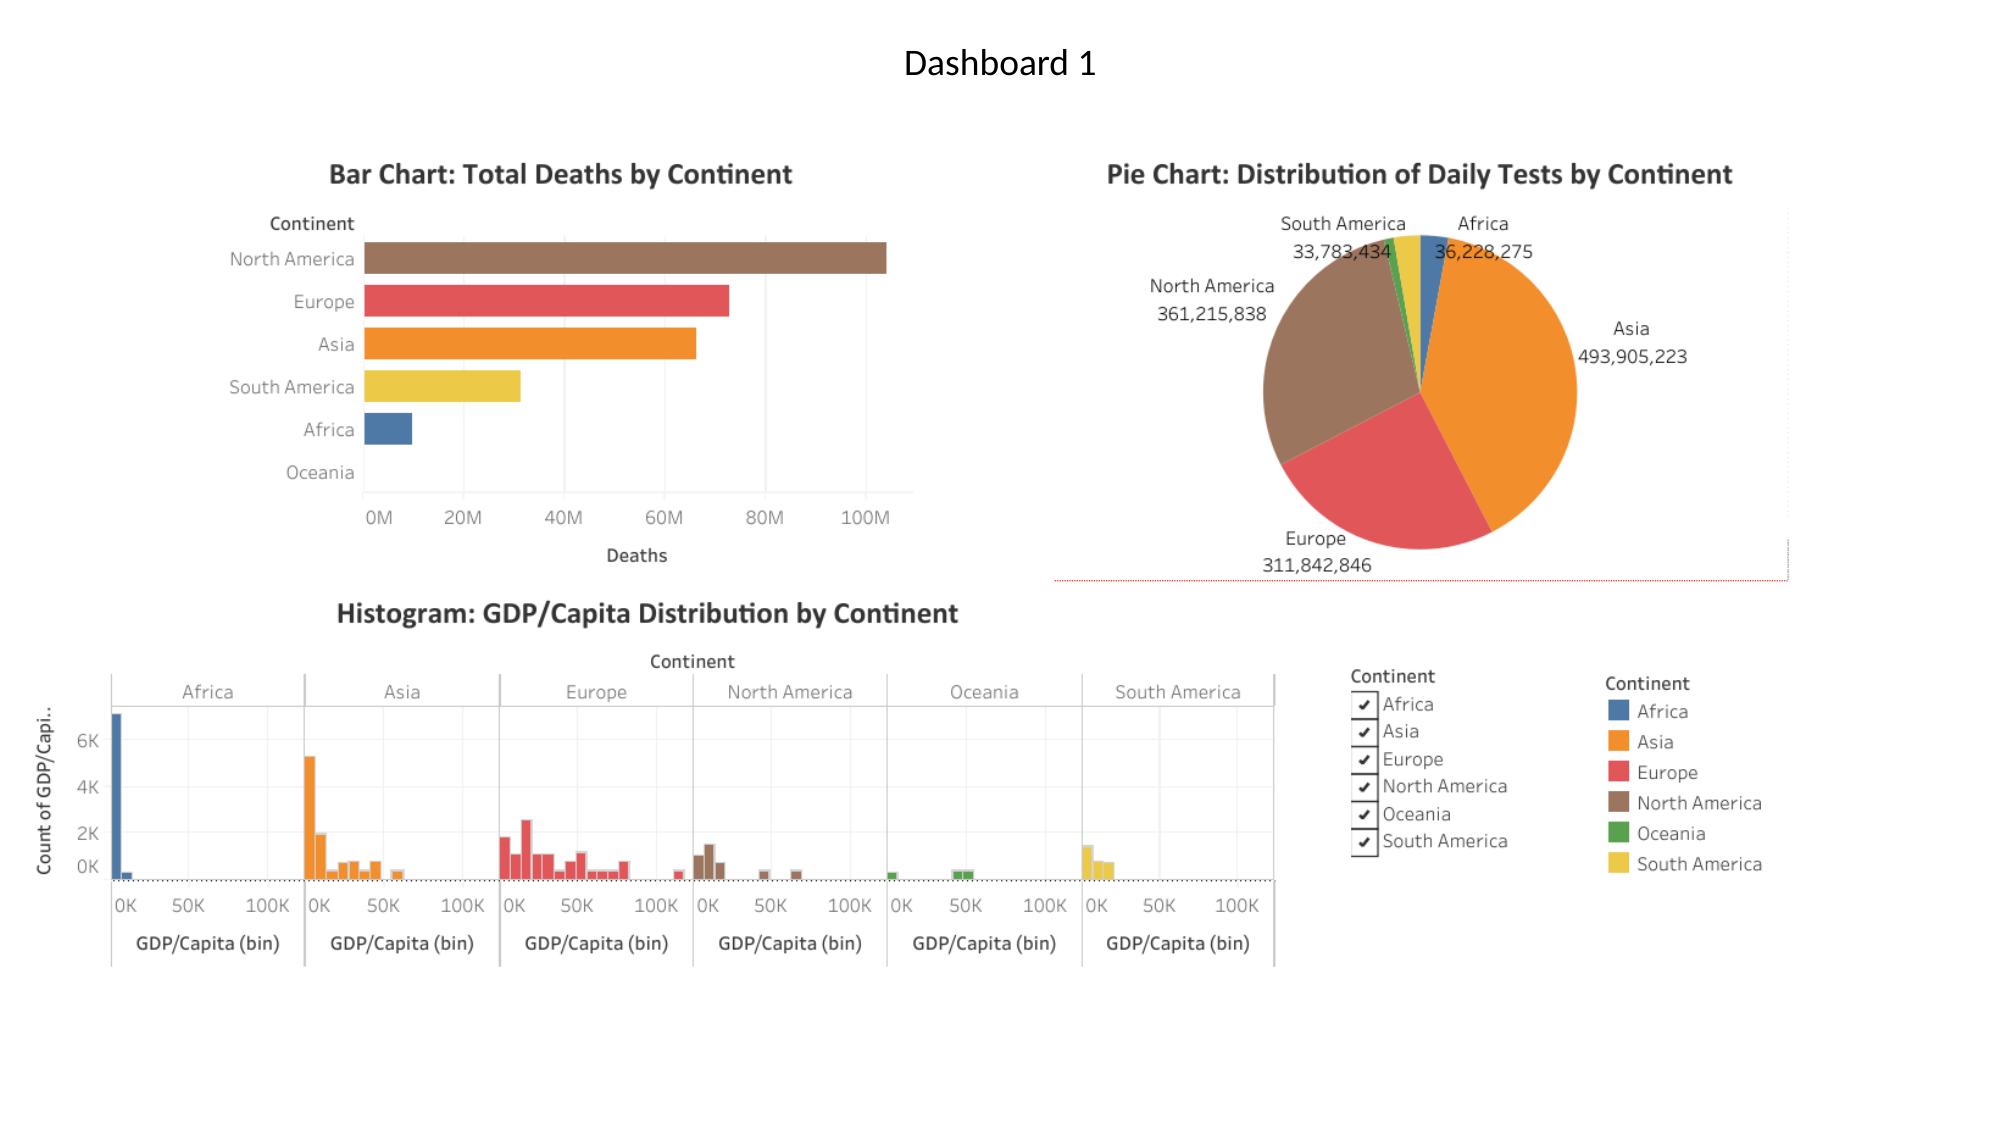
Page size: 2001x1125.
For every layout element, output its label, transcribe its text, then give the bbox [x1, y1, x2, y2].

text_box Dashboard 1 [889, 30, 1318, 91]
picture [0, 152, 2000, 973]
